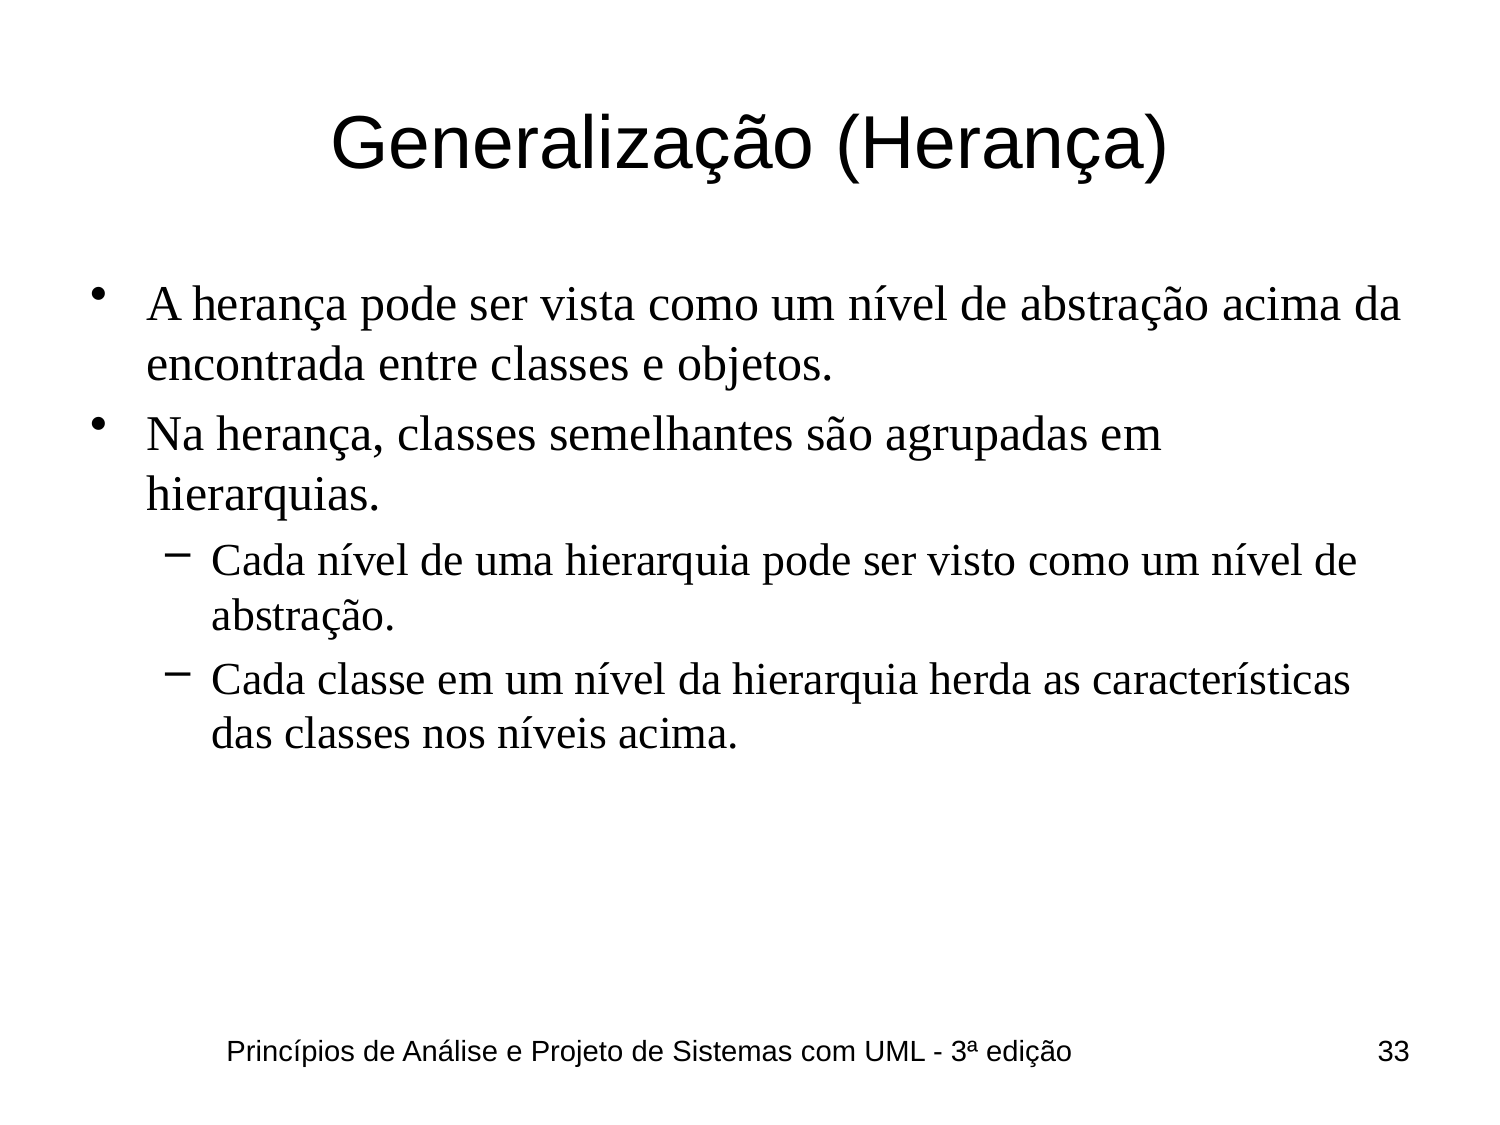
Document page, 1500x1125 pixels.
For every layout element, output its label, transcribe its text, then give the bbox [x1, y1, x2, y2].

footer Princípios de Análise e Projeto de Sistemas com UML - 3ª edição [74, 1024, 1226, 1103]
slide_number 33 [1237, 1024, 1426, 1103]
title Generalização (Herança) [74, 44, 1426, 233]
list A herança pode ser vista como um nível de abstração acima da encontrada entre classes e objetos. Na herança, classes semelhantes são agrupadas em hierarquias. Cada nível de uma hierarquia pode ser visto como um nível de abstração. Cada classe em um nível da hierarquia herda as características das classes nos níveis acima. [74, 262, 1426, 1006]
